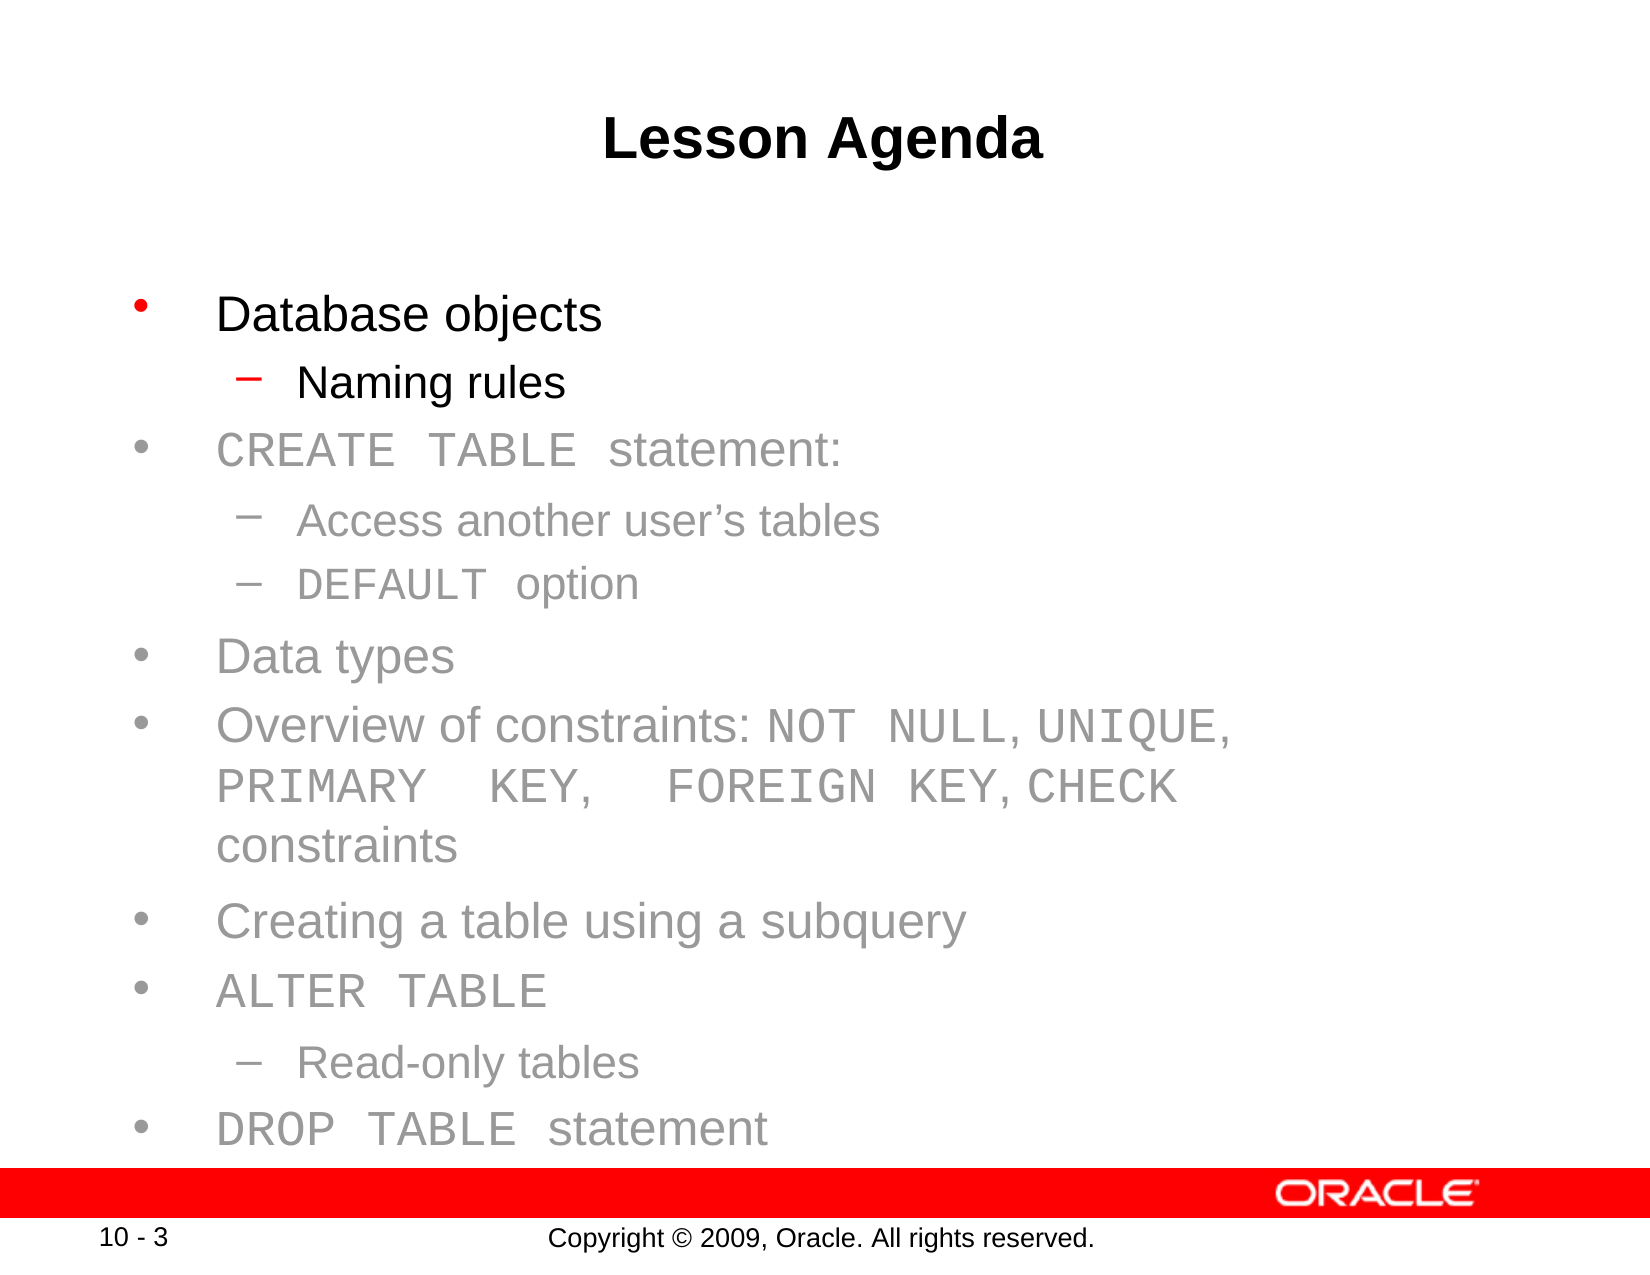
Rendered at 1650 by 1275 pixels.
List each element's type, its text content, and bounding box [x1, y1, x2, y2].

text_box 10 - 3 [96, 1219, 174, 1275]
picture [0, 1168, 1650, 1218]
text_box Database objects Naming rules CREATE TABLE statement: Access another user’s tables DEFAULT option Data types Overview of constraints: NOT NULL, UNIQUE, PRIMARY KEY, FOREIGN KEY, CHECK constraints Creating a table using a subquery ALTER TABLE Read-only tables DROP TABLE statement [130, 266, 1448, 1156]
title Lesson Agenda [600, 96, 1049, 266]
footer Copyright © 2009, Oracle. All rights reserved. [545, 1220, 1103, 1275]
